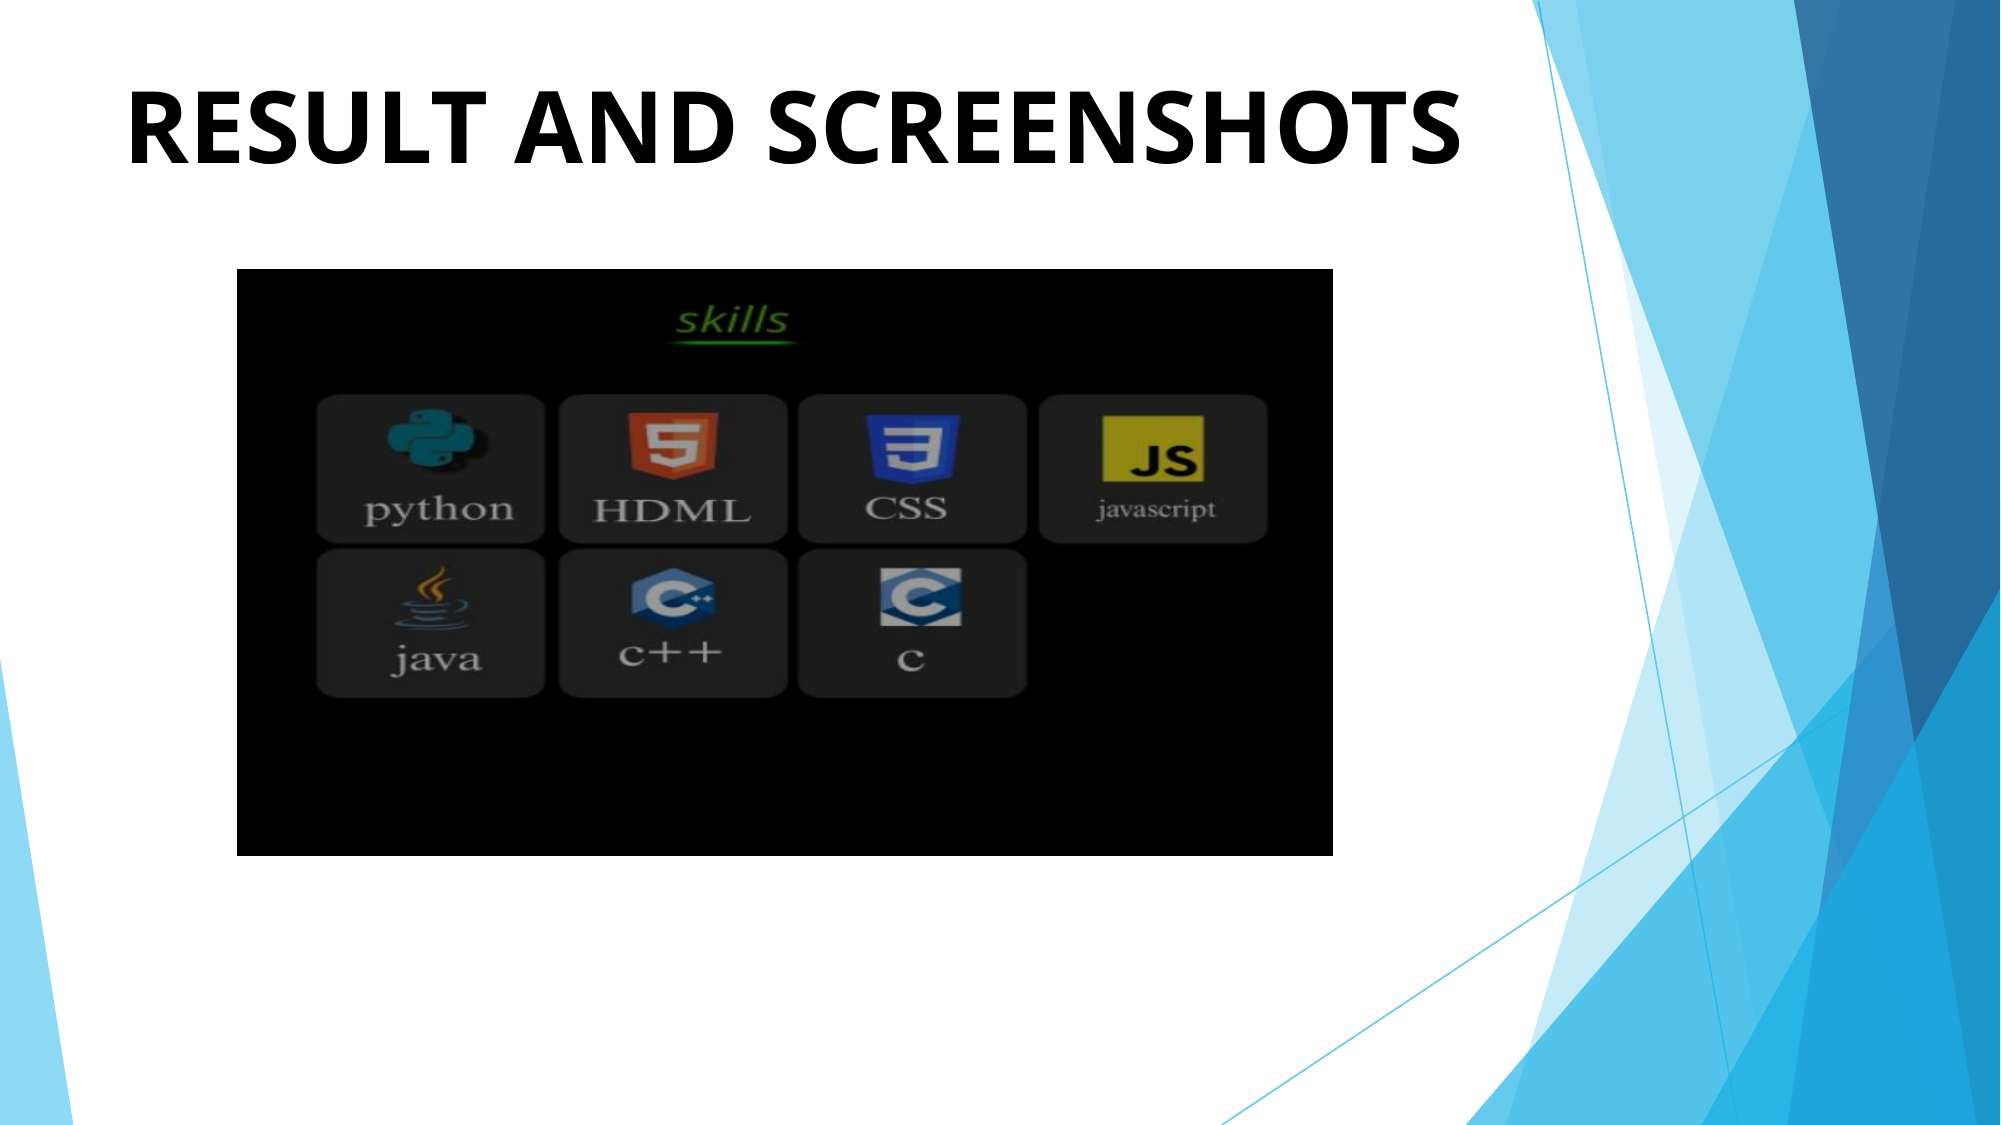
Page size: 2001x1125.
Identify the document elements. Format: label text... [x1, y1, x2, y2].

picture [236, 269, 1333, 856]
title RESULT AND SCREENSHOTS [123, 63, 1877, 182]
